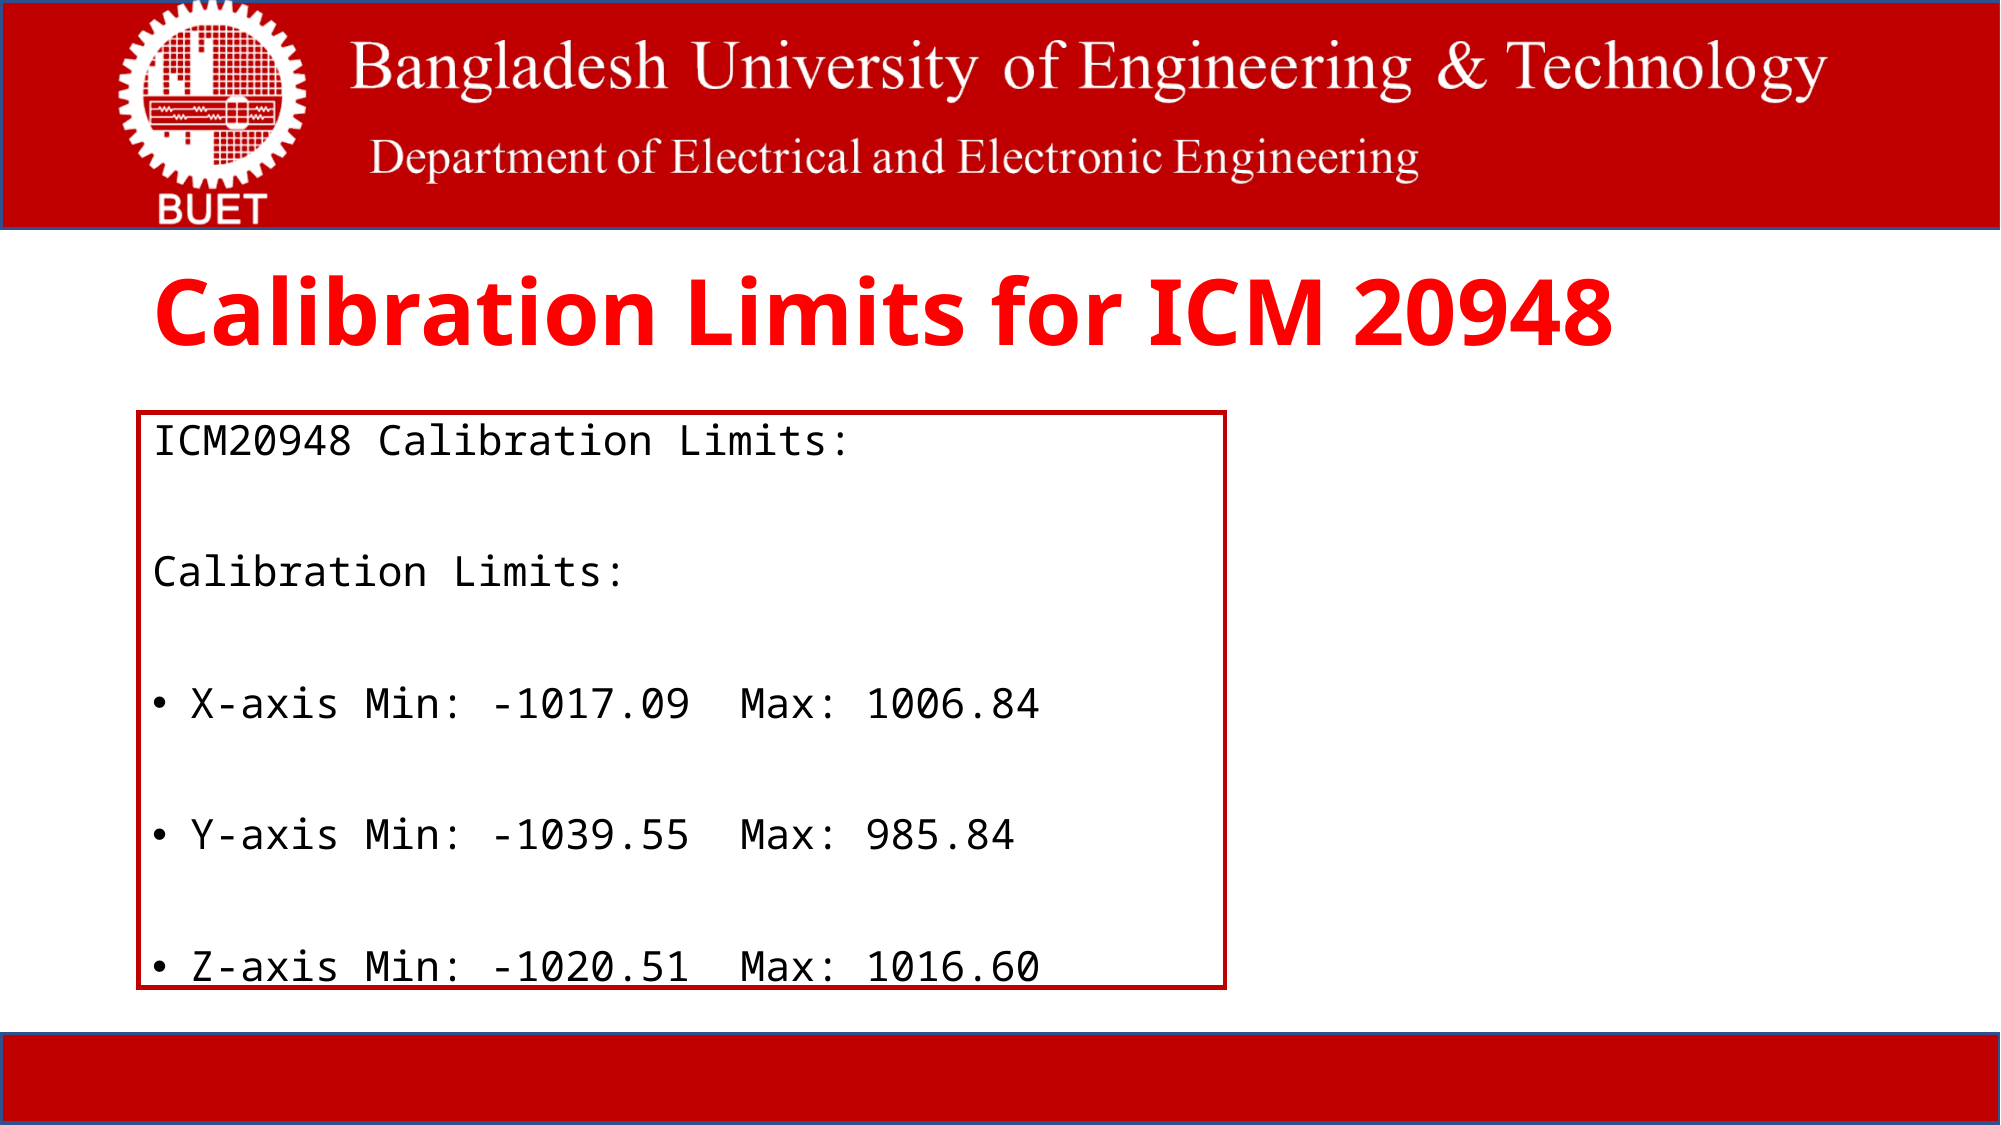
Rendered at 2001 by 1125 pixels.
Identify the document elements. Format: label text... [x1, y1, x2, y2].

text_box [137, 411, 1226, 989]
picture [0, 0, 2000, 231]
list ICM20948 Calibration Limits: Calibration Limits: X-axis Min: -1017.09 Max: 1006.84 Y-axis Min: -1039.55 Max: 985.84 Z-axis Min: -1020.51 Max: 1016.60 [137, 411, 1863, 1032]
title Calibration Limits for ICM 20948 [137, 231, 1863, 411]
picture [0, 1032, 2000, 1125]
